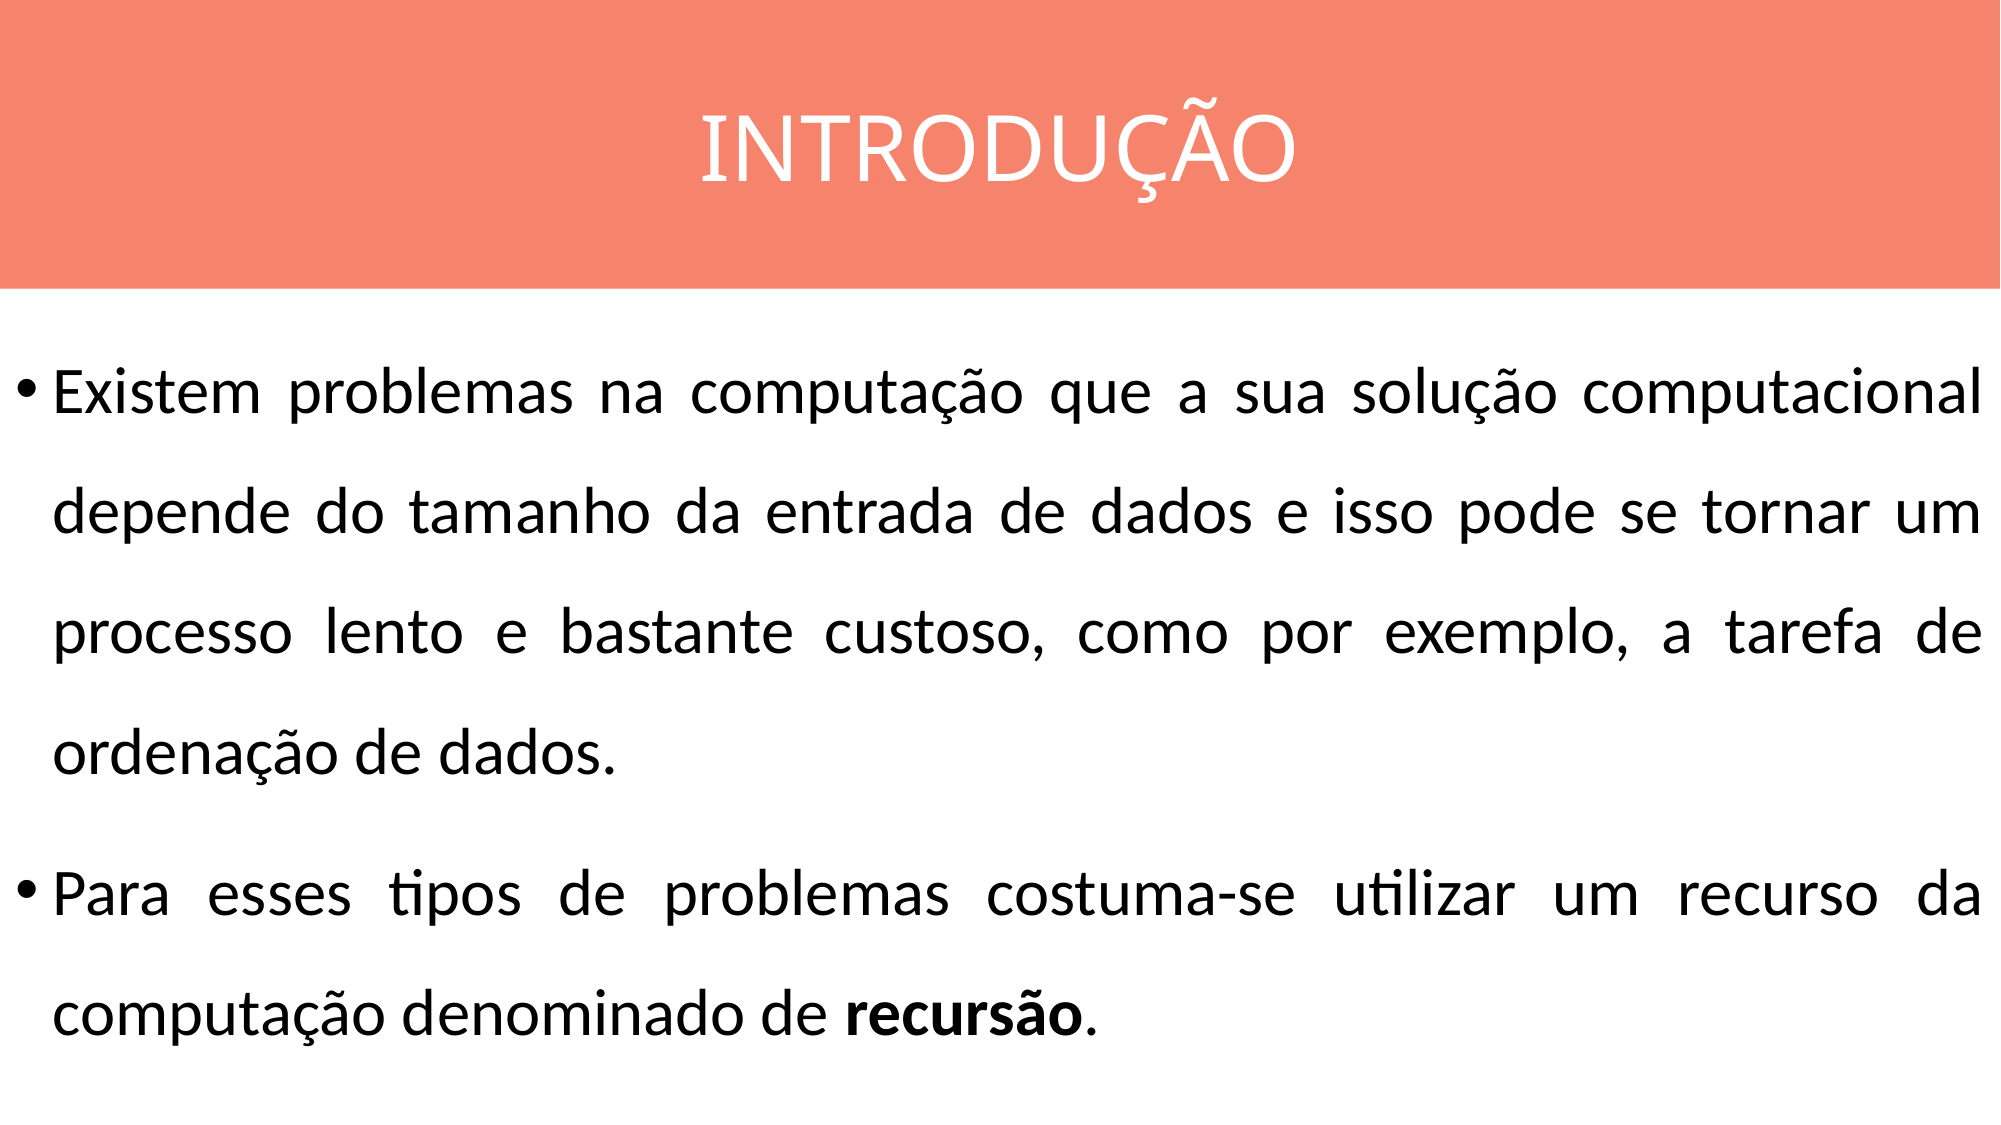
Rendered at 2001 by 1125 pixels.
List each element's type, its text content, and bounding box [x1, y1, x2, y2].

text_box INTRODUÇÃO [0, 0, 2000, 290]
list Existem problemas na computação que a sua solução computacional depende do tamanho da entrada de dados e isso pode se tornar um processo lento e bastante custoso, como por exemplo, a tarefa de ordenação de dados. Para esses tipos de problemas costuma-se utilizar um recurso da computação denominado de recursão. [0, 299, 2000, 1125]
